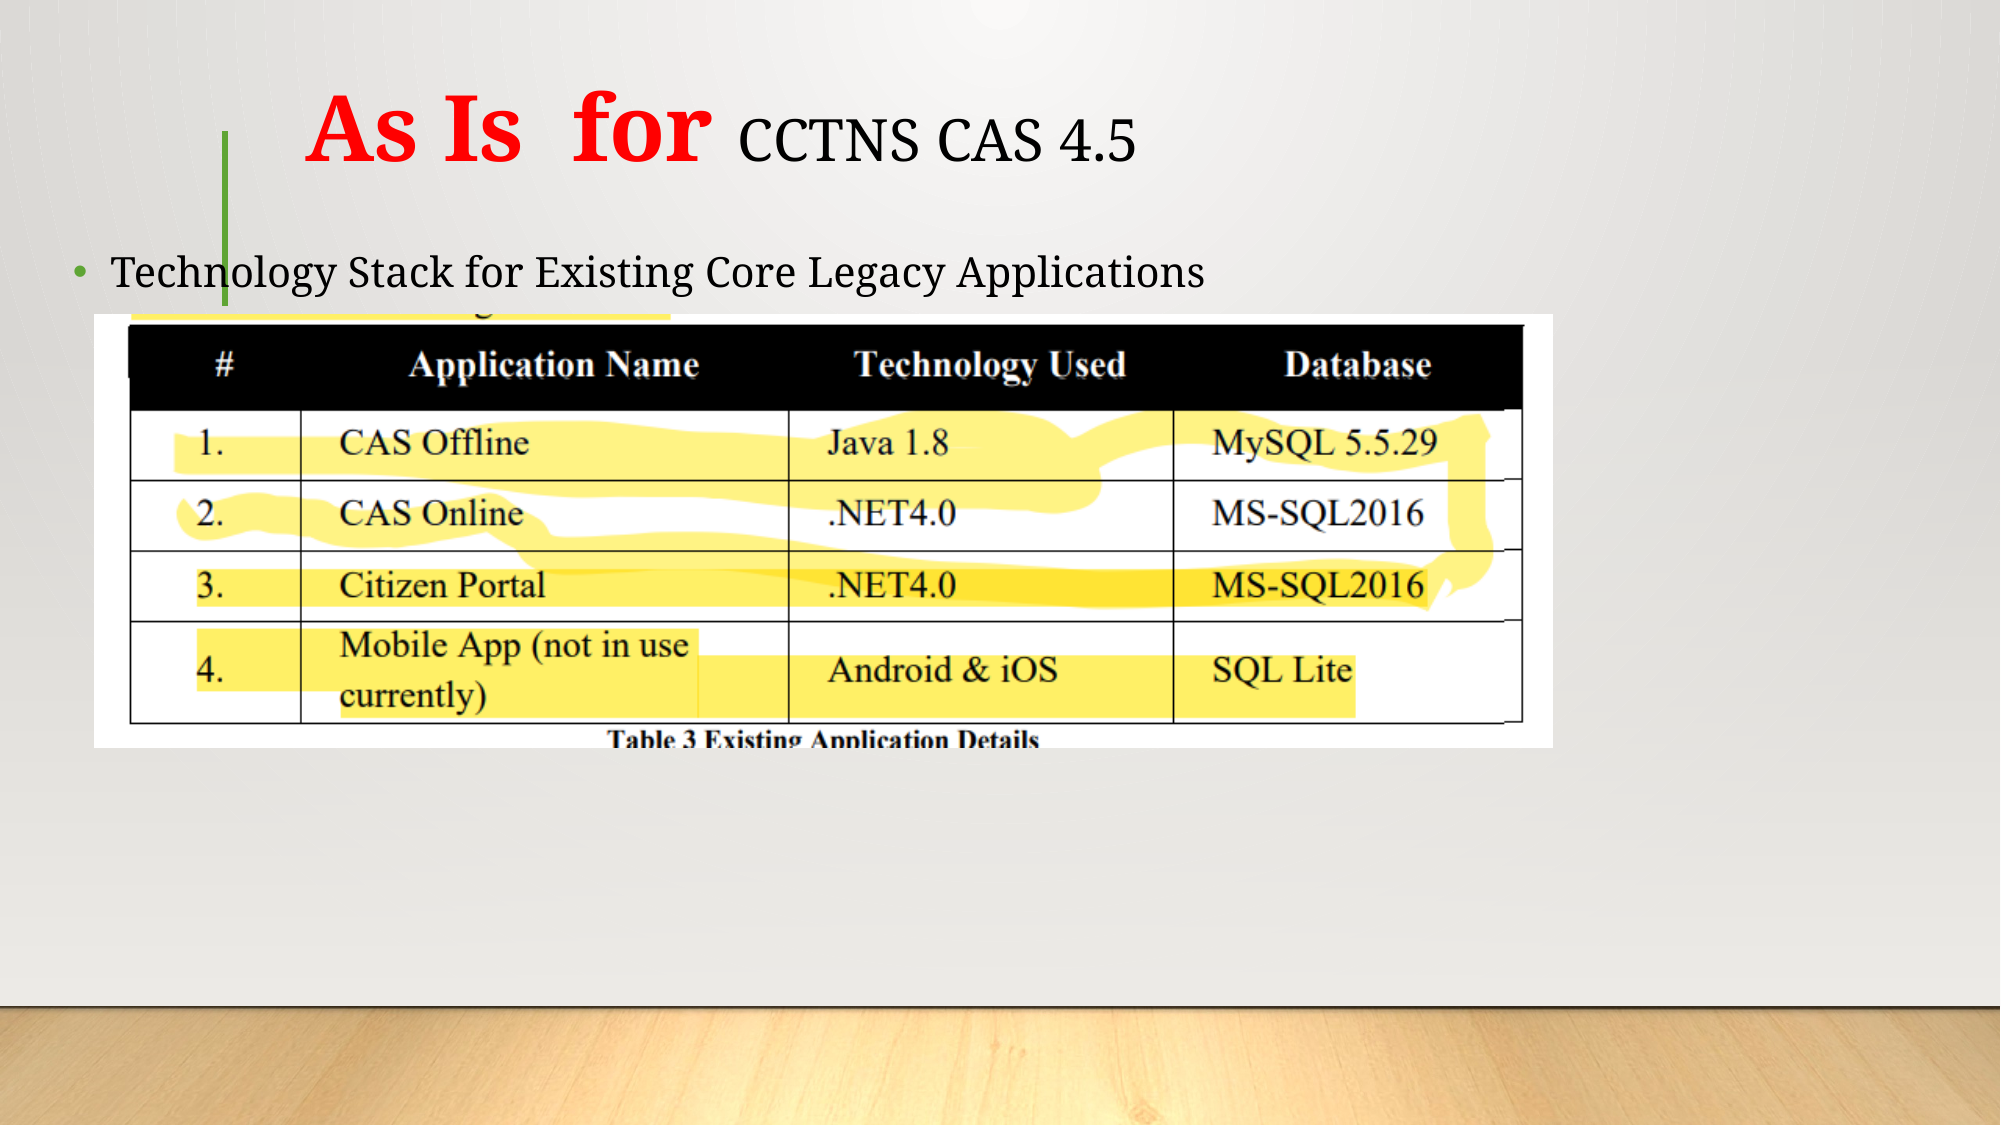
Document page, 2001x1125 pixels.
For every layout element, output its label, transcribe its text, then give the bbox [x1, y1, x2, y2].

list Technology Stack for Existing Core Legacy Applications [57, 228, 1814, 897]
title As Is for CCTNS CAS 4.5 [290, 17, 1853, 190]
picture [94, 314, 1553, 748]
picture [0, 1006, 2000, 1125]
